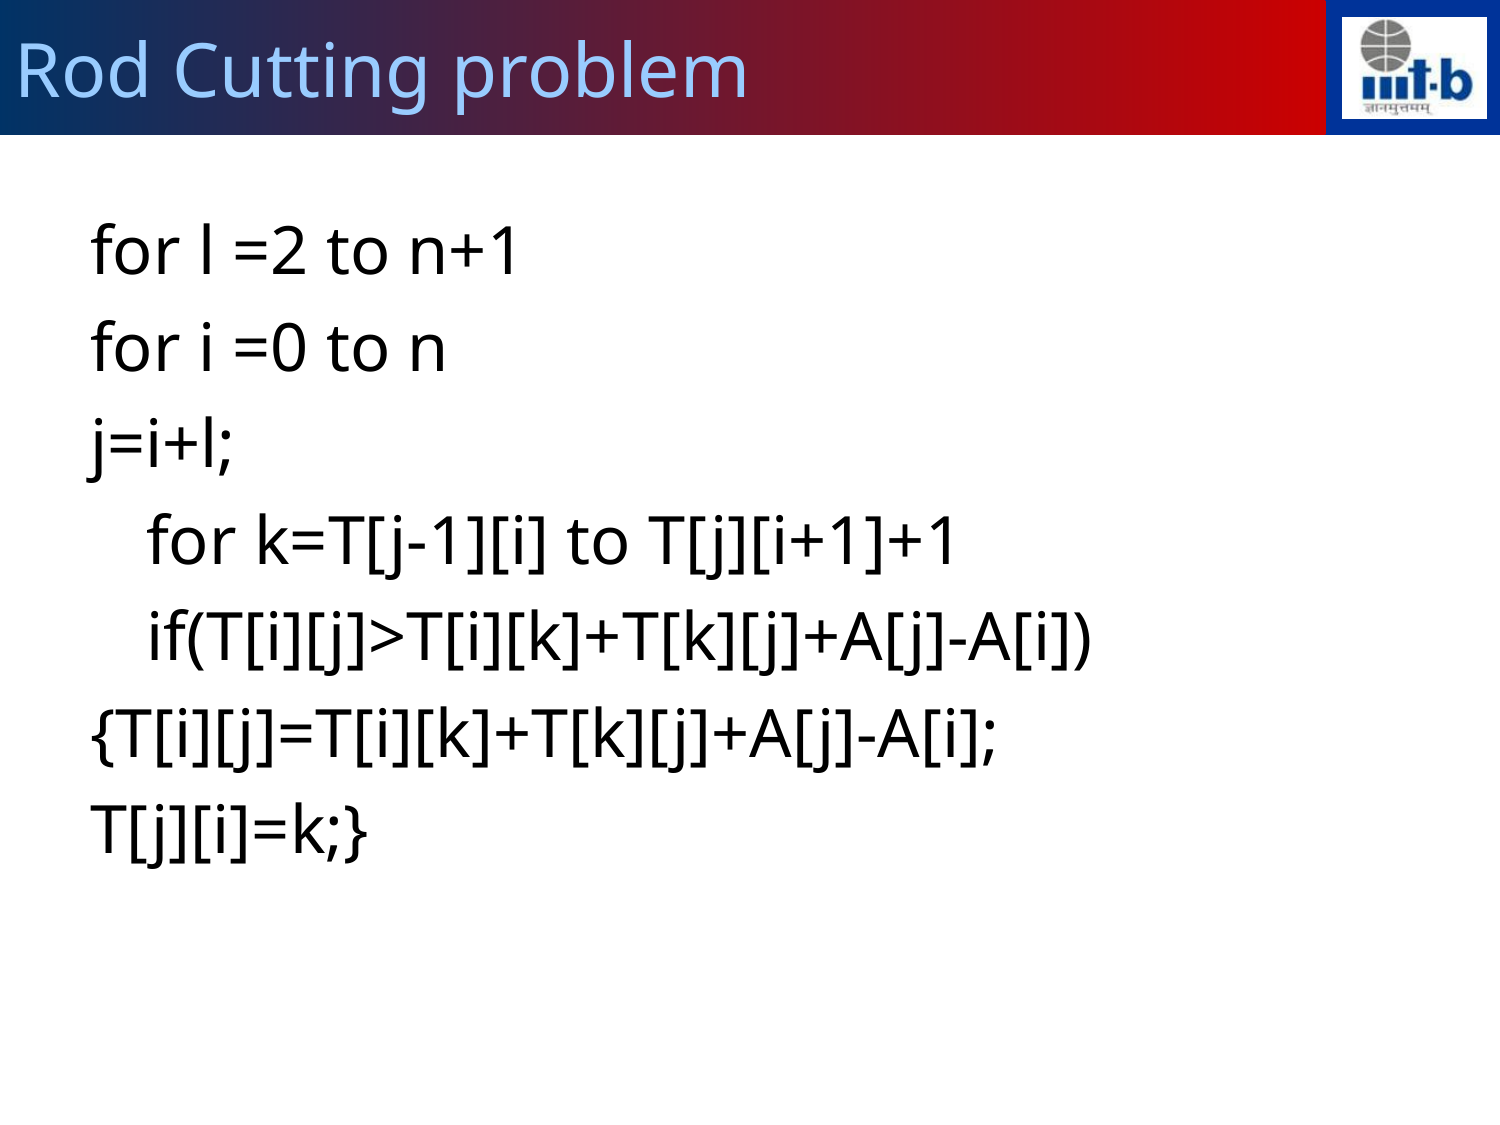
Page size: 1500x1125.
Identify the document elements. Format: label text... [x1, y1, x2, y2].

list for l =2 to n+1 for i =0 to n j=i+l; for k=T[j-1][i] to T[j][i+1]+1 if(T[i][j]>T[i][k]+T[k][j]+A[j]-A[i]) {T[i][j]=T[i][k]+T[k][j]+A[j]-A[i]; T[j][i]=k;} [74, 199, 1426, 1006]
title Rod Cutting problem [0, 0, 1326, 136]
picture [1342, 17, 1487, 119]
